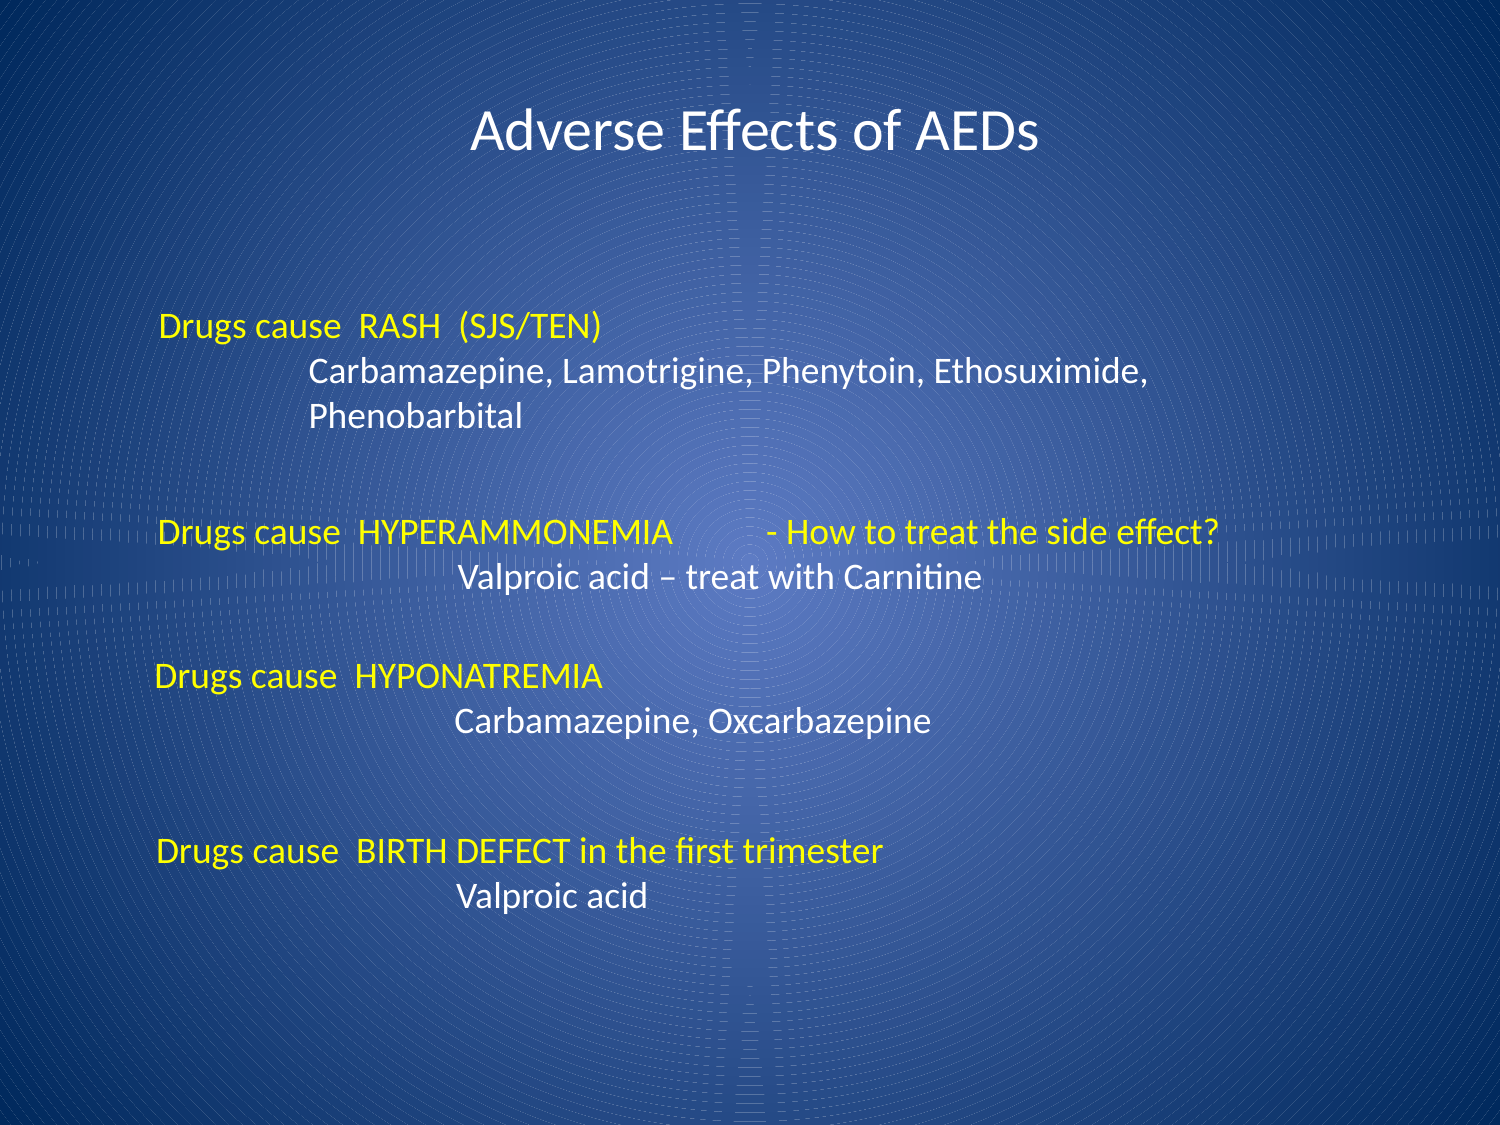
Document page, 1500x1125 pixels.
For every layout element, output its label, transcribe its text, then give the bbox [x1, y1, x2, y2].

text_box Drugs cause BIRTH DEFECT in the first trimester Valproic acid [141, 818, 1290, 924]
text_box Drugs cause HYPONATREMIA Carbamazepine, Oxcarbazepine [139, 643, 1288, 749]
text_box Drugs cause HYPERAMMONEMIA - How to treat the side effect? Valproic acid – treat with Carnitine [143, 499, 1291, 605]
title Adverse Effects of AEDs [446, 74, 1064, 179]
text_box Drugs cause RASH (SJS/TEN) Carbamazepine, Lamotrigine, Phenytoin, Ethosuximide, Phenobarbital [143, 293, 1292, 444]
